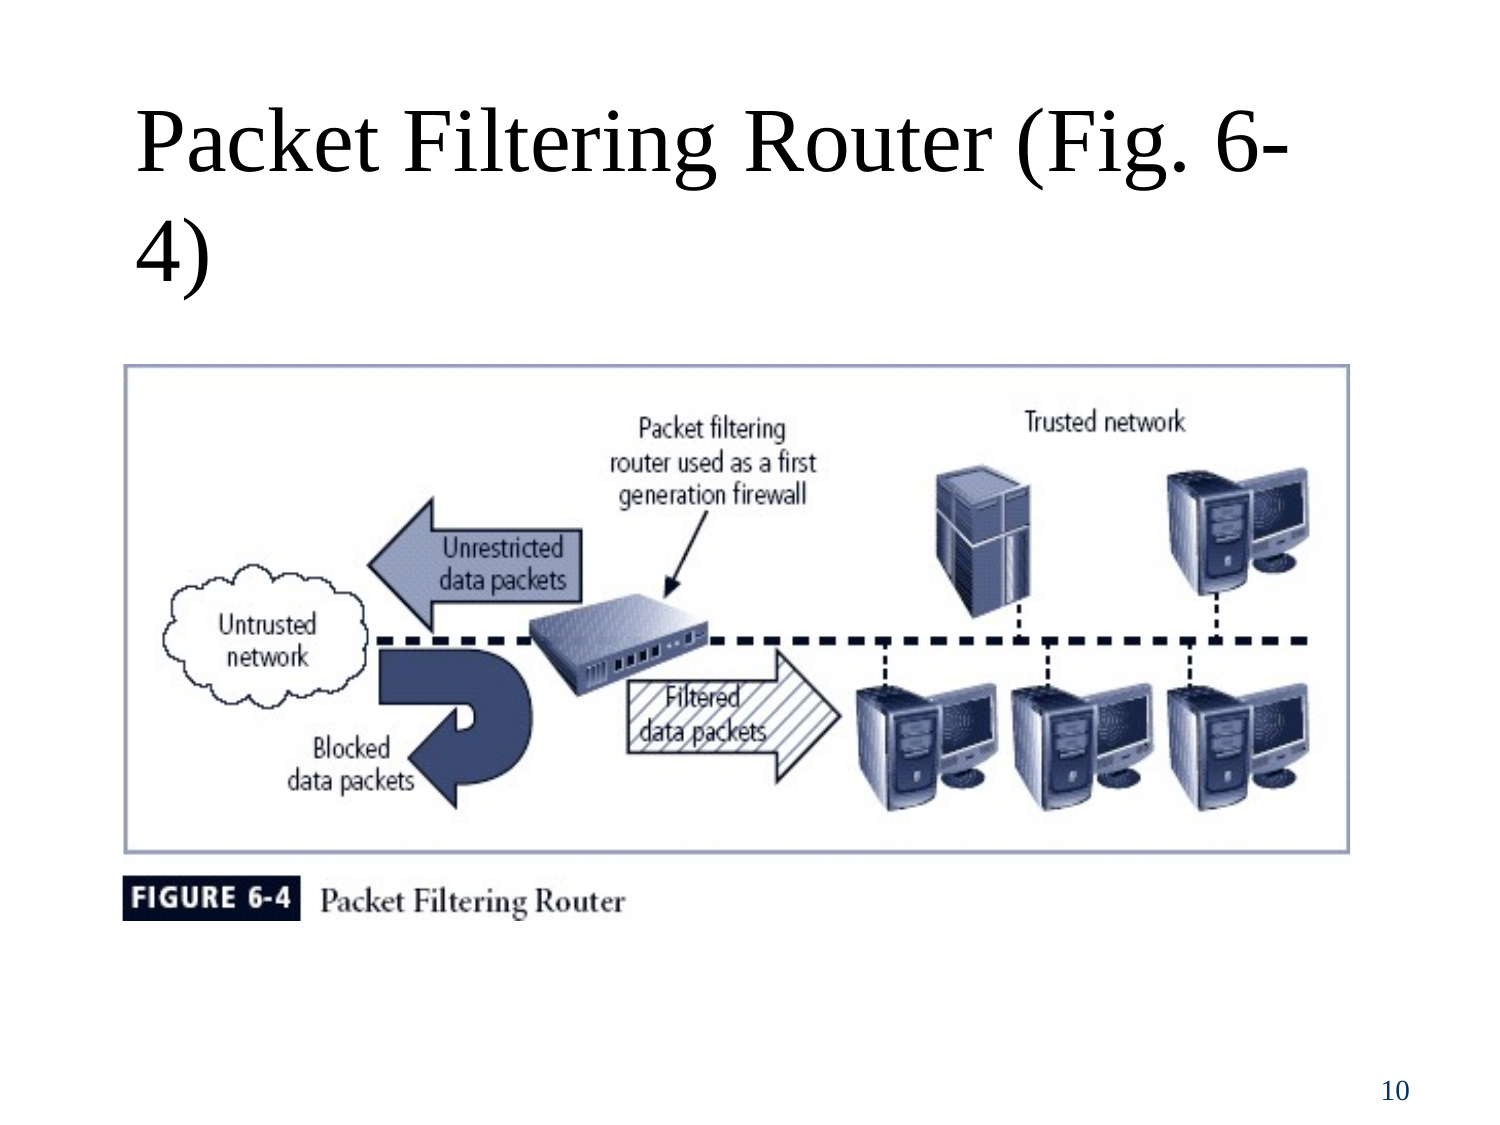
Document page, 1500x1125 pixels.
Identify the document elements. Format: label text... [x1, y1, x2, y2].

title Packet Filtering Router (Fig. 6-4) [133, 77, 1367, 300]
text_box [122, 364, 1351, 921]
slide_number 10 [1374, 1071, 1417, 1125]
